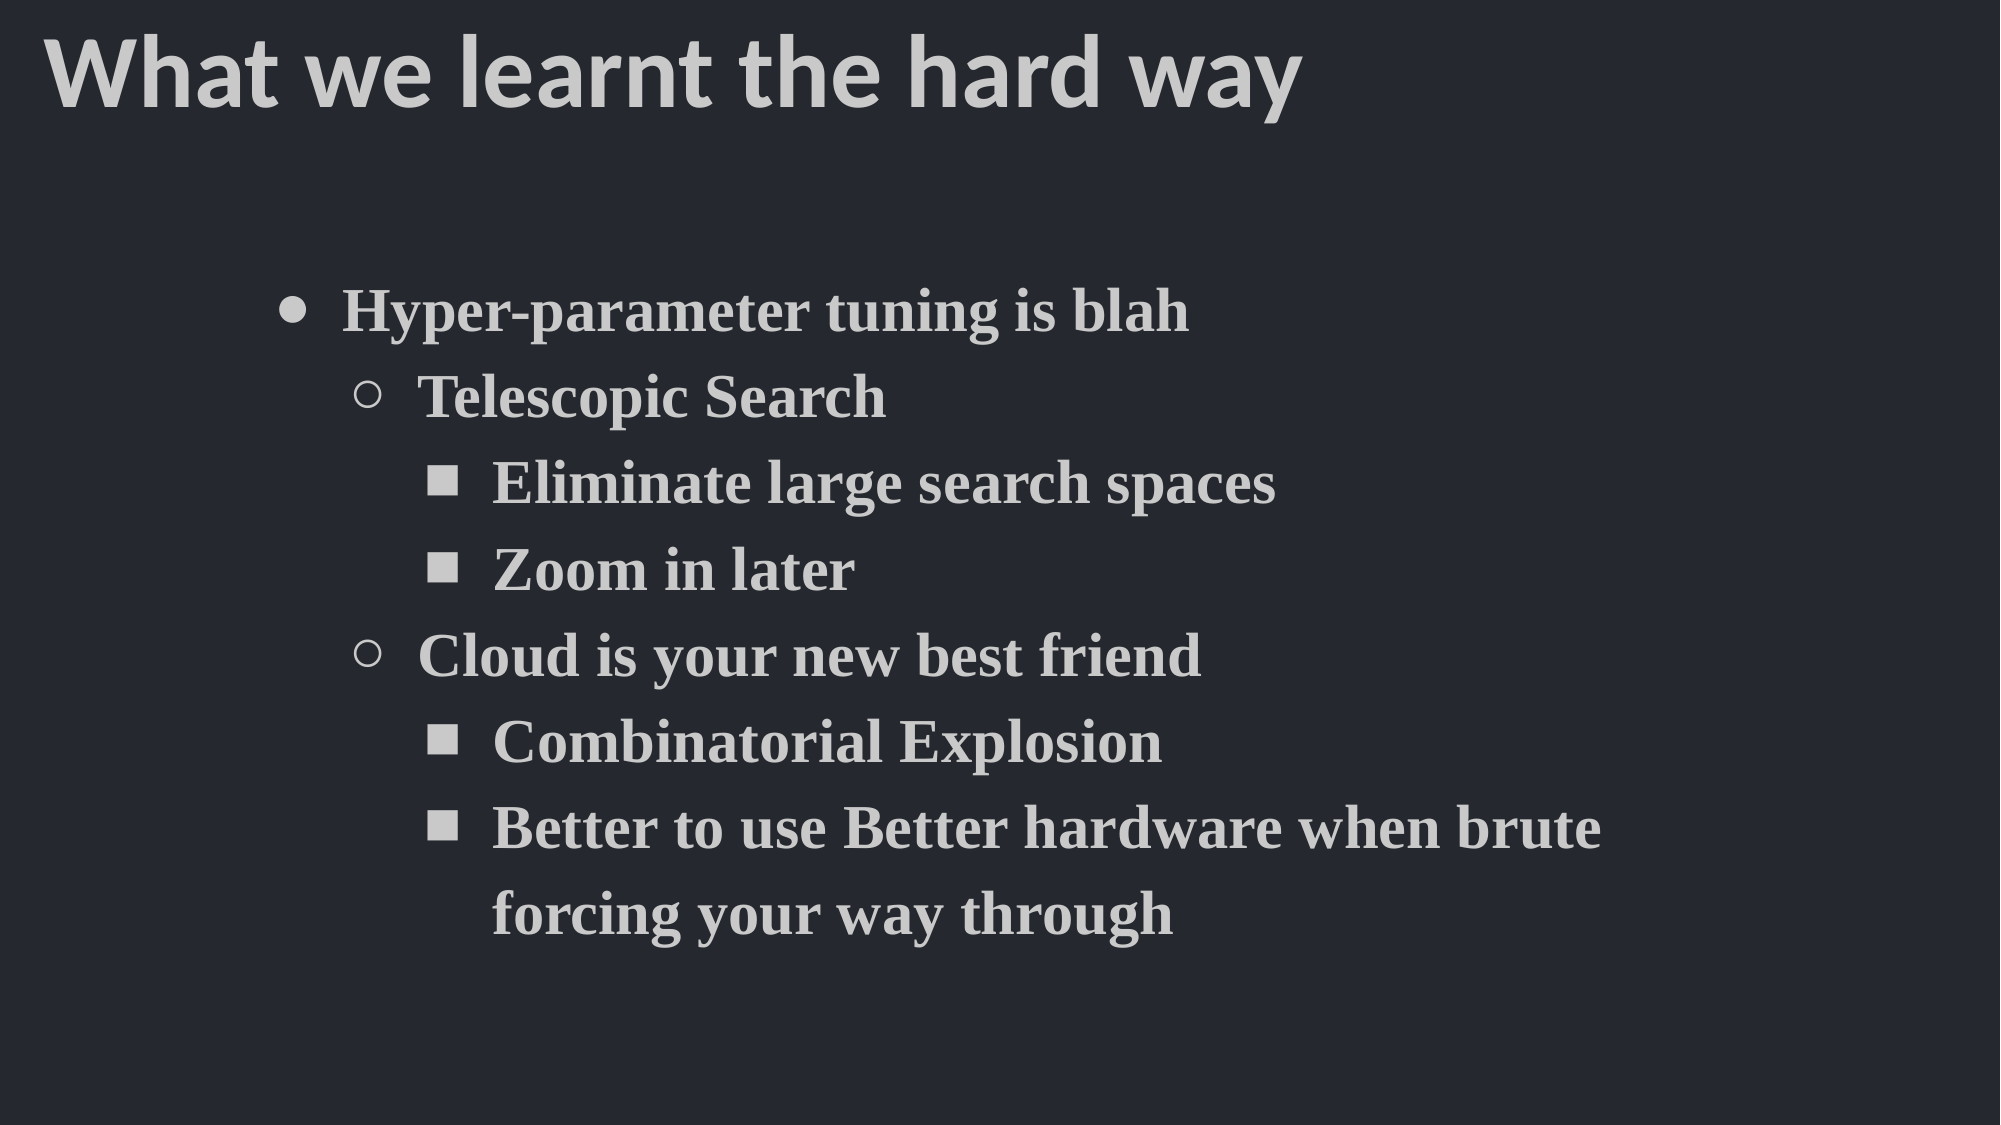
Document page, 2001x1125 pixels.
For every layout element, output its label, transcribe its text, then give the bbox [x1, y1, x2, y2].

text_box Hyper-parameter tuning is blah Telescopic Search Eliminate large search spaces Zoom in later Cloud is your new best friend Combinatorial Explosion Better to use Better hardware when brute forcing your way through [252, 242, 1748, 999]
text_box What we learnt the hard way [28, 0, 1807, 213]
